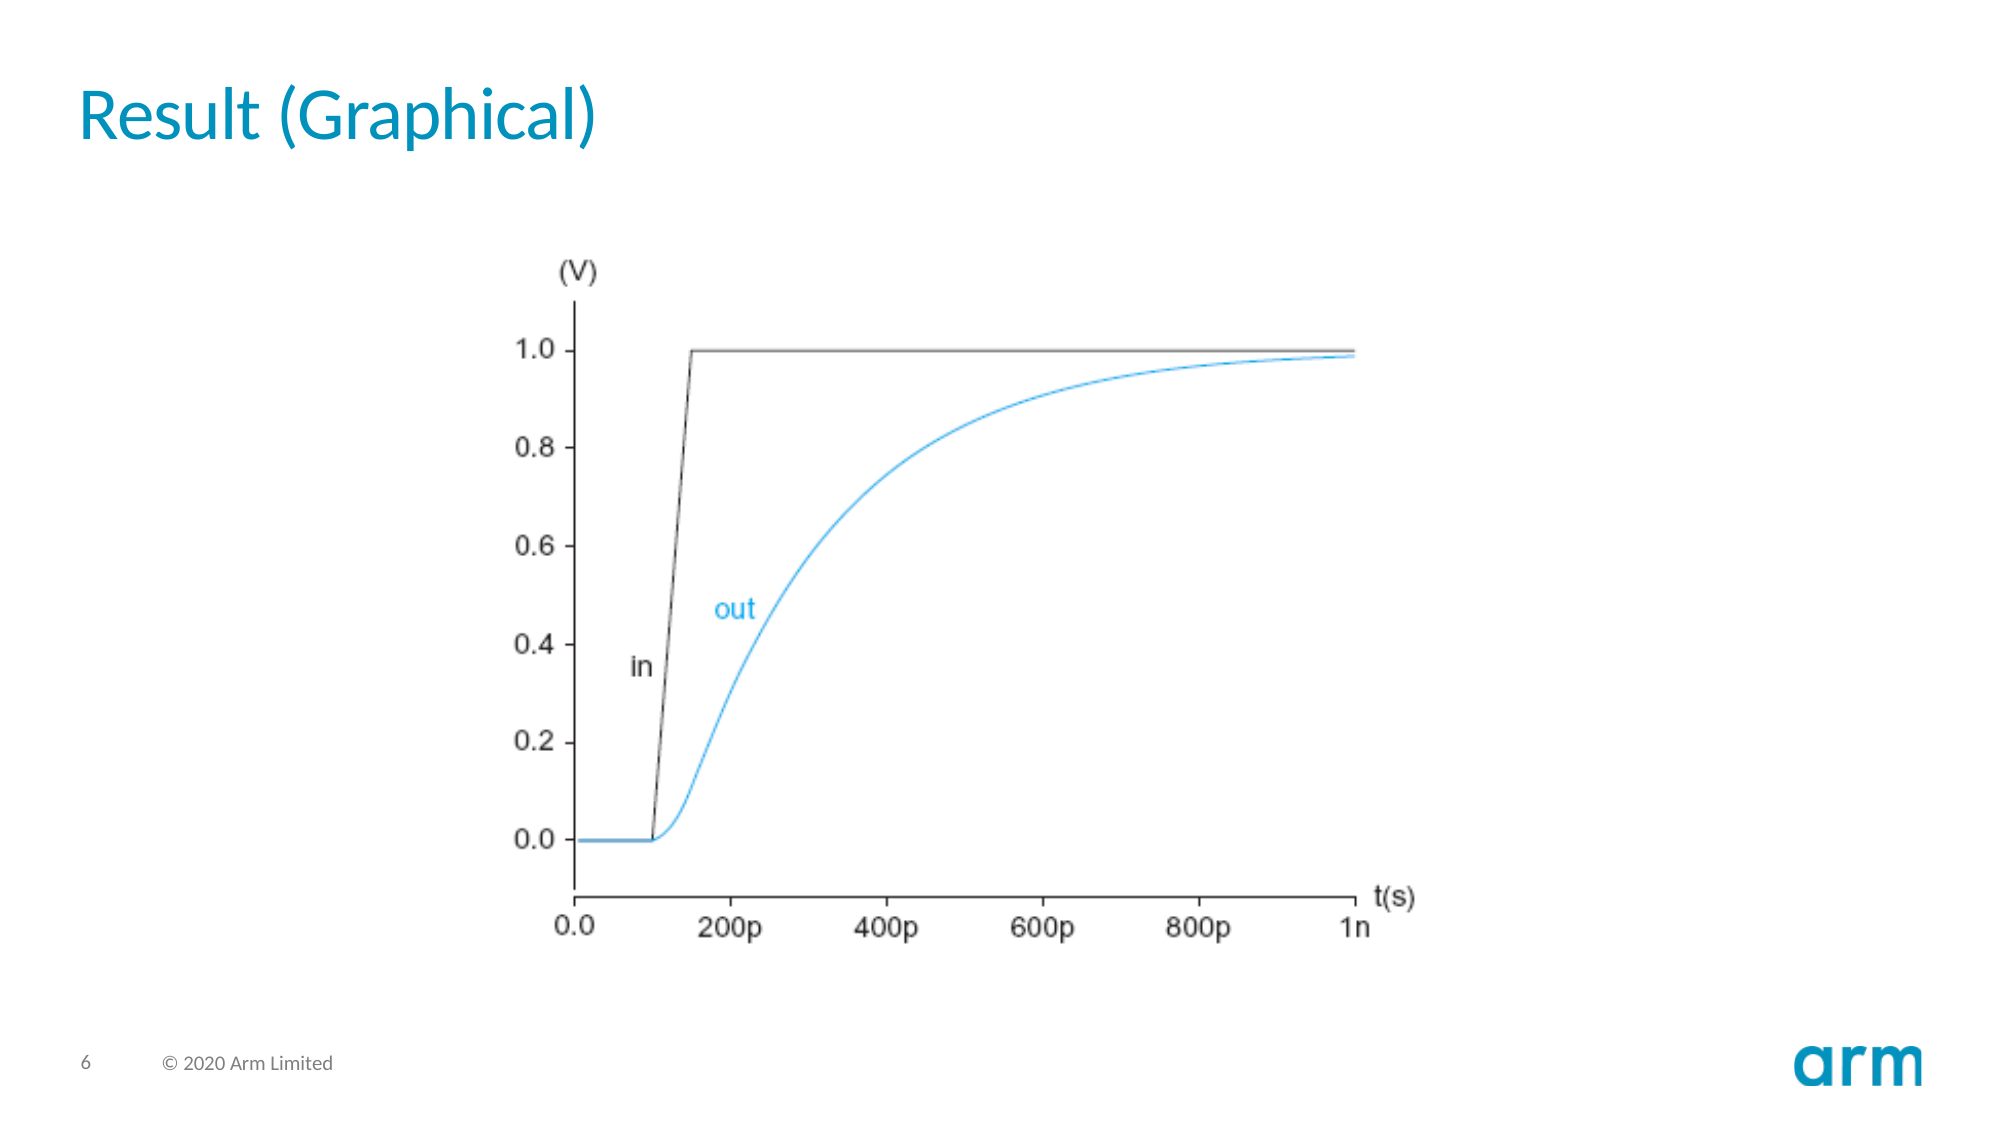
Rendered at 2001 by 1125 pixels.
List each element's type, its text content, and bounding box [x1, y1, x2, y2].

title Result (Graphical) [78, 78, 1922, 186]
picture [499, 246, 1425, 952]
